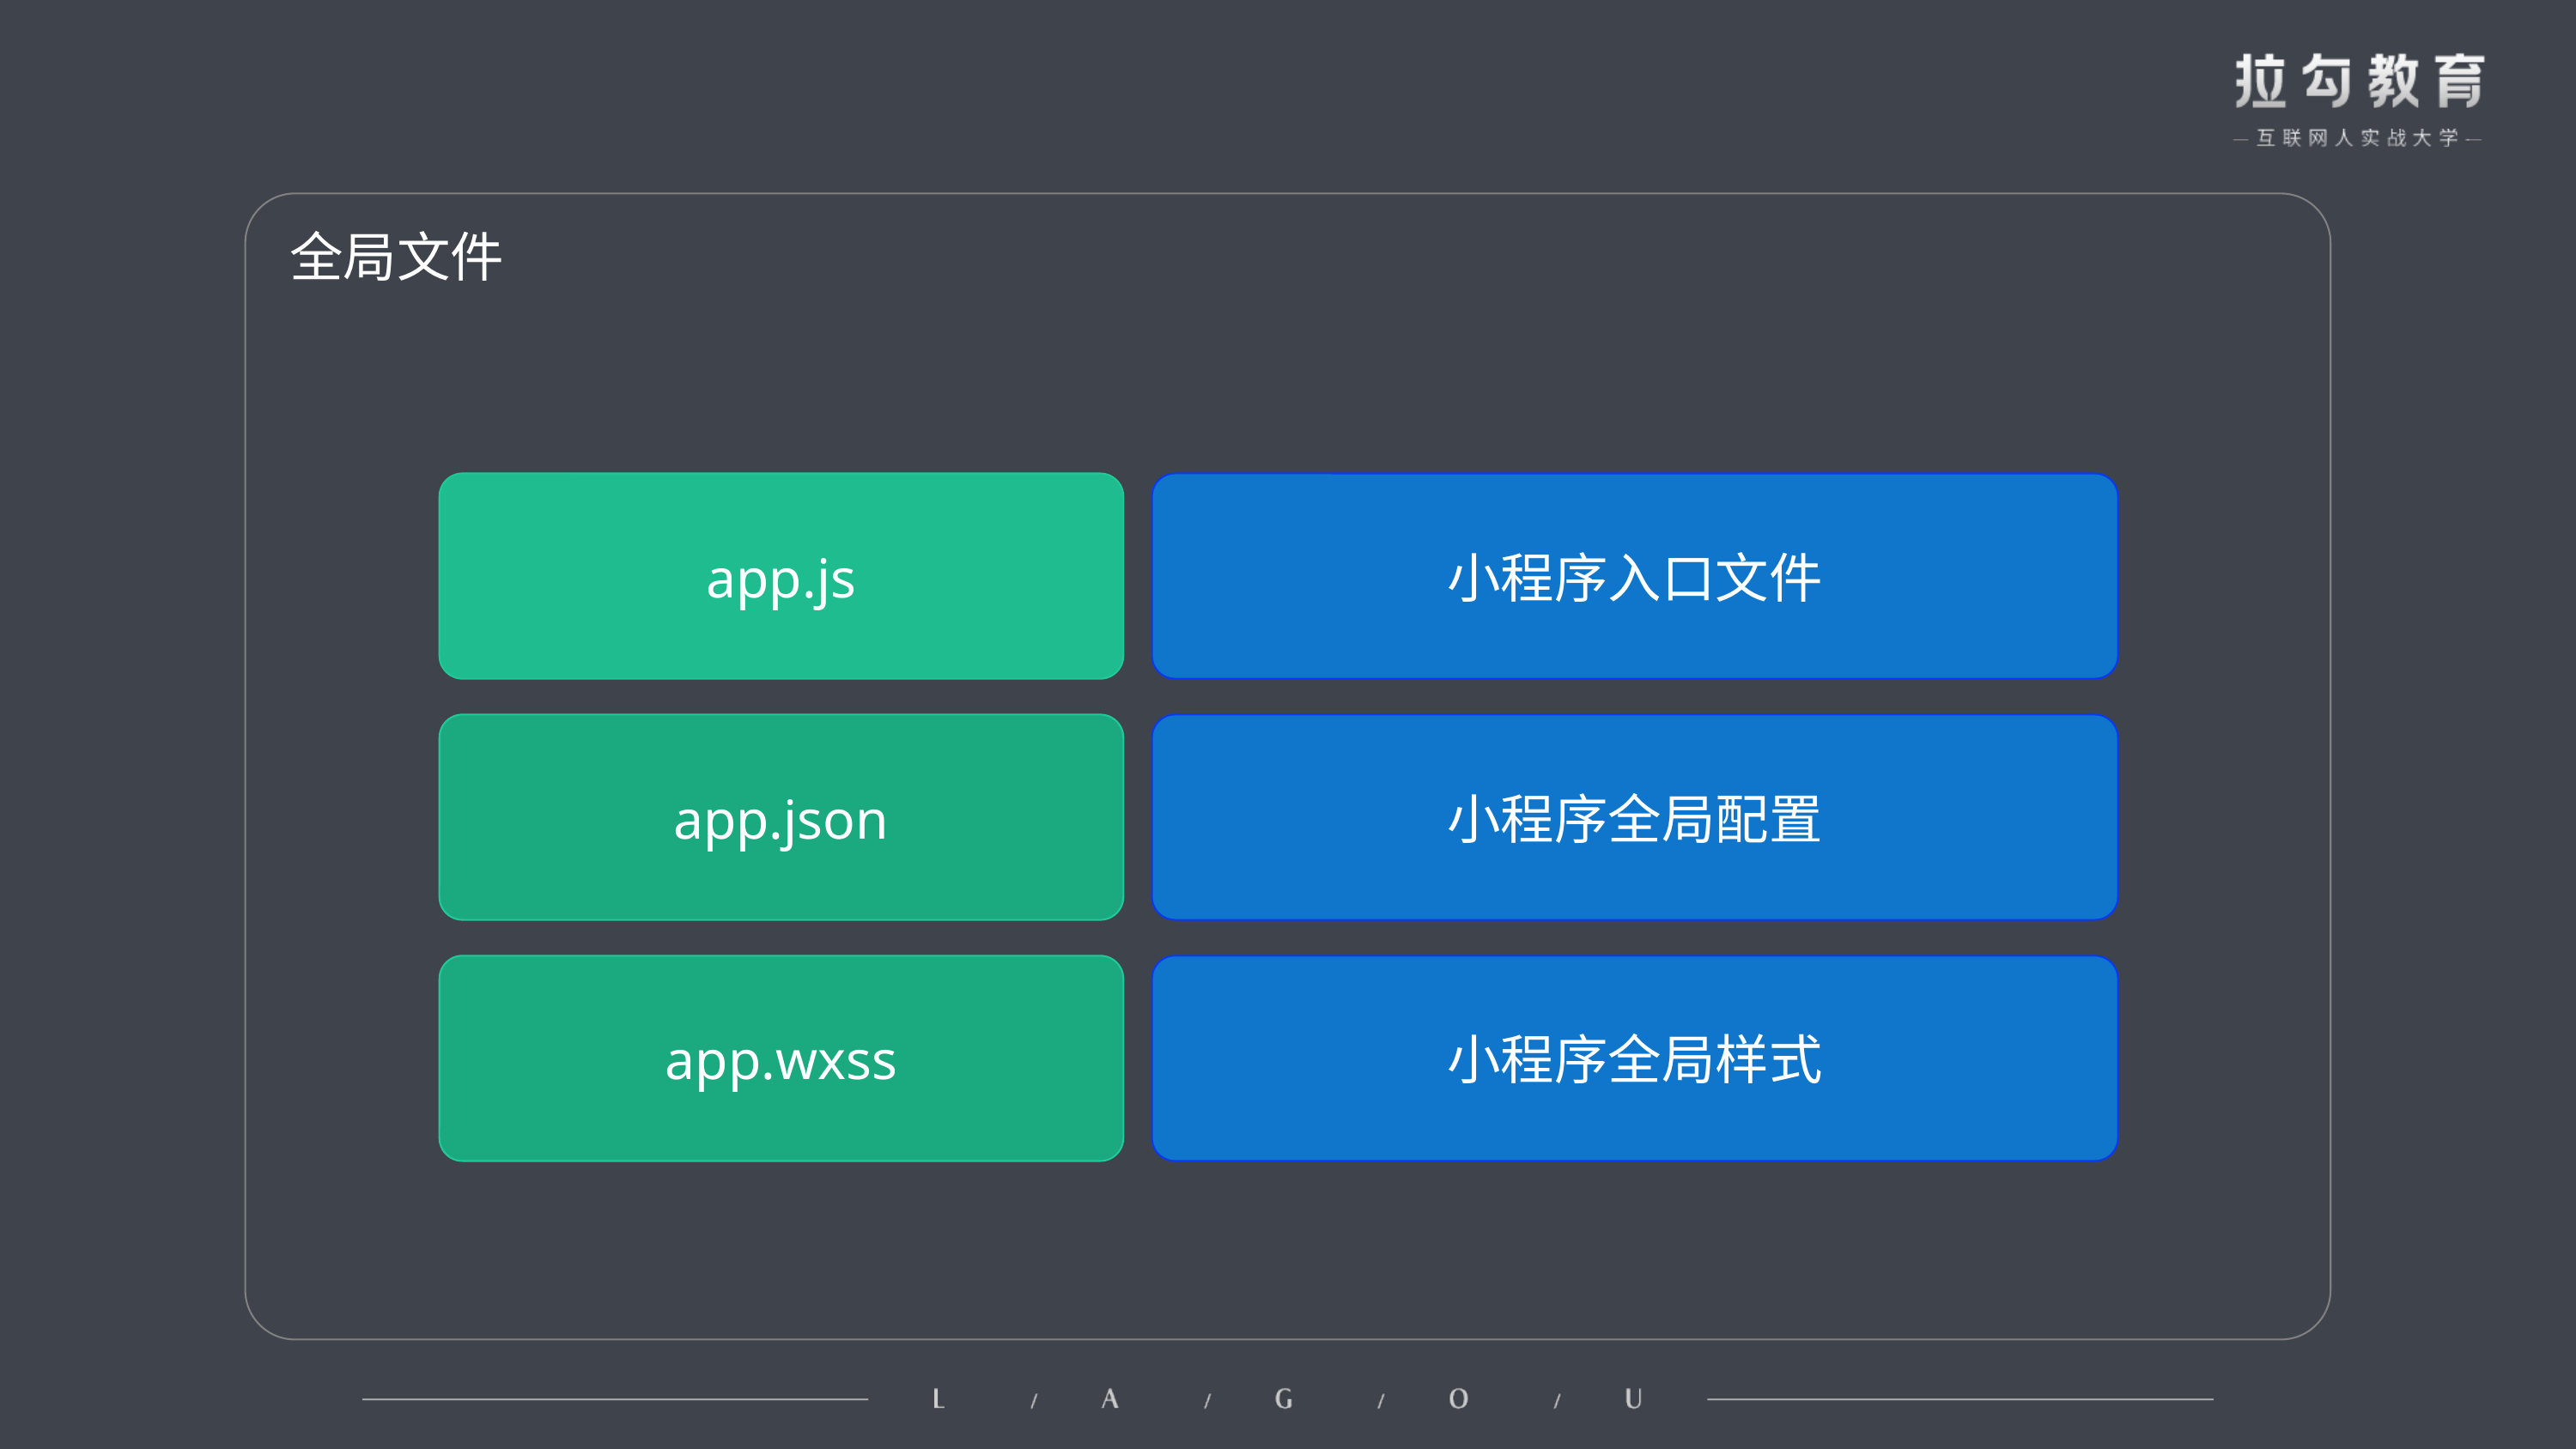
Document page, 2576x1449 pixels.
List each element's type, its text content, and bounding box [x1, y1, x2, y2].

text_box 全局文件 [276, 216, 518, 294]
picture [2182, 11, 2541, 197]
text_box app.json [438, 713, 1125, 921]
text_box 小程序入口文件 [1151, 472, 2119, 680]
text_box app.js [438, 472, 1125, 680]
text_box 小程序全局样式 [1151, 955, 2119, 1162]
text_box app.wxss [438, 955, 1125, 1162]
text_box [244, 192, 2332, 1341]
text_box 小程序全局配置 [1151, 713, 2119, 921]
picture [362, 1374, 2214, 1425]
